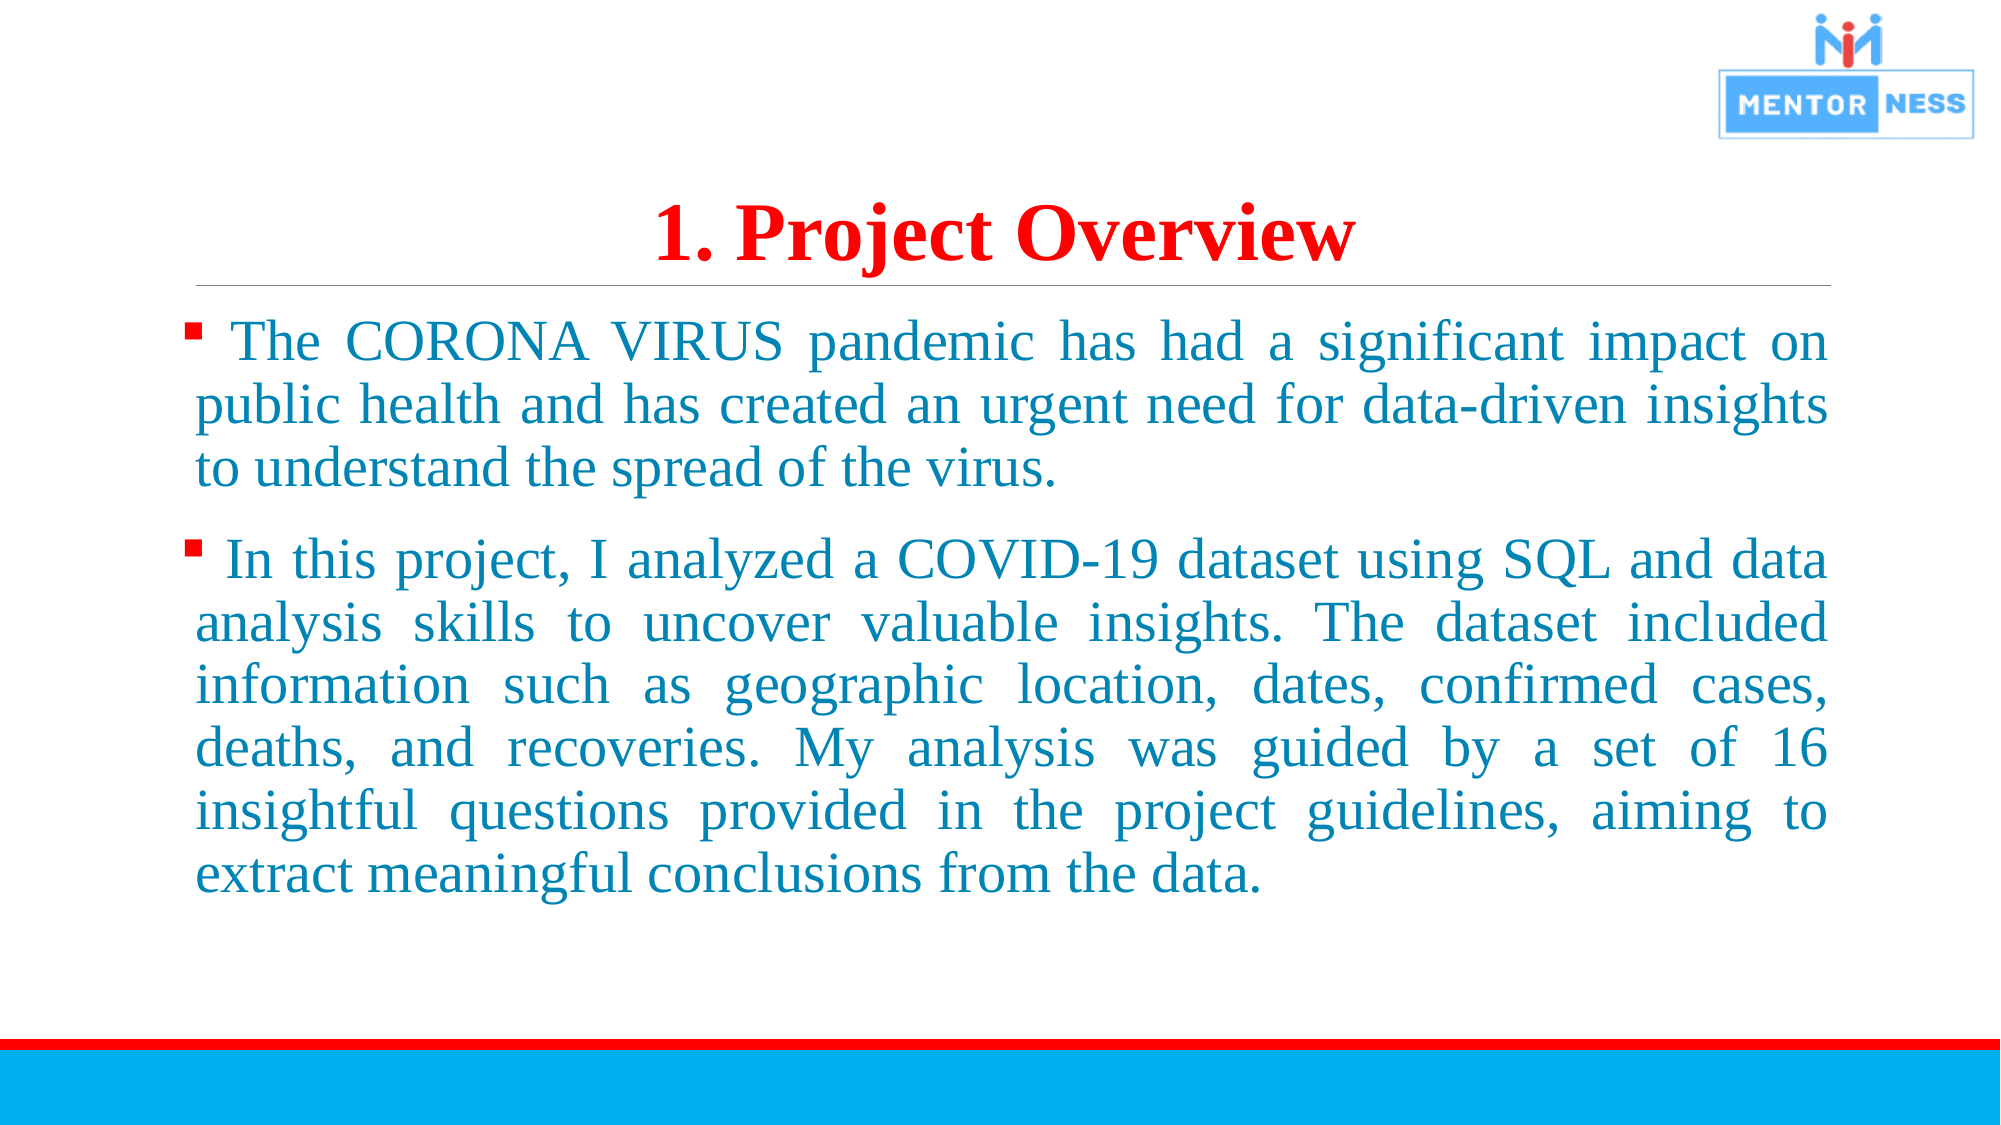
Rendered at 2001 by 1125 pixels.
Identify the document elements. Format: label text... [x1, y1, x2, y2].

list The CORONA VIRUS pandemic has had a significant impact on public health and has created an urgent need for data-driven insights to understand the spread of the virus. In this project, I analyzed a COVID-19 dataset using SQL and data analysis skills to uncover valuable insights. The dataset included information such as geographic location, dates, confirmed cases, deaths, and recoveries. My analysis was guided by a set of 16 insightful questions provided in the project guidelines, aiming to extract meaningful conclusions from the data. [180, 302, 1830, 963]
picture [1709, 0, 1985, 147]
title 1. Project Overview [180, 47, 1830, 285]
